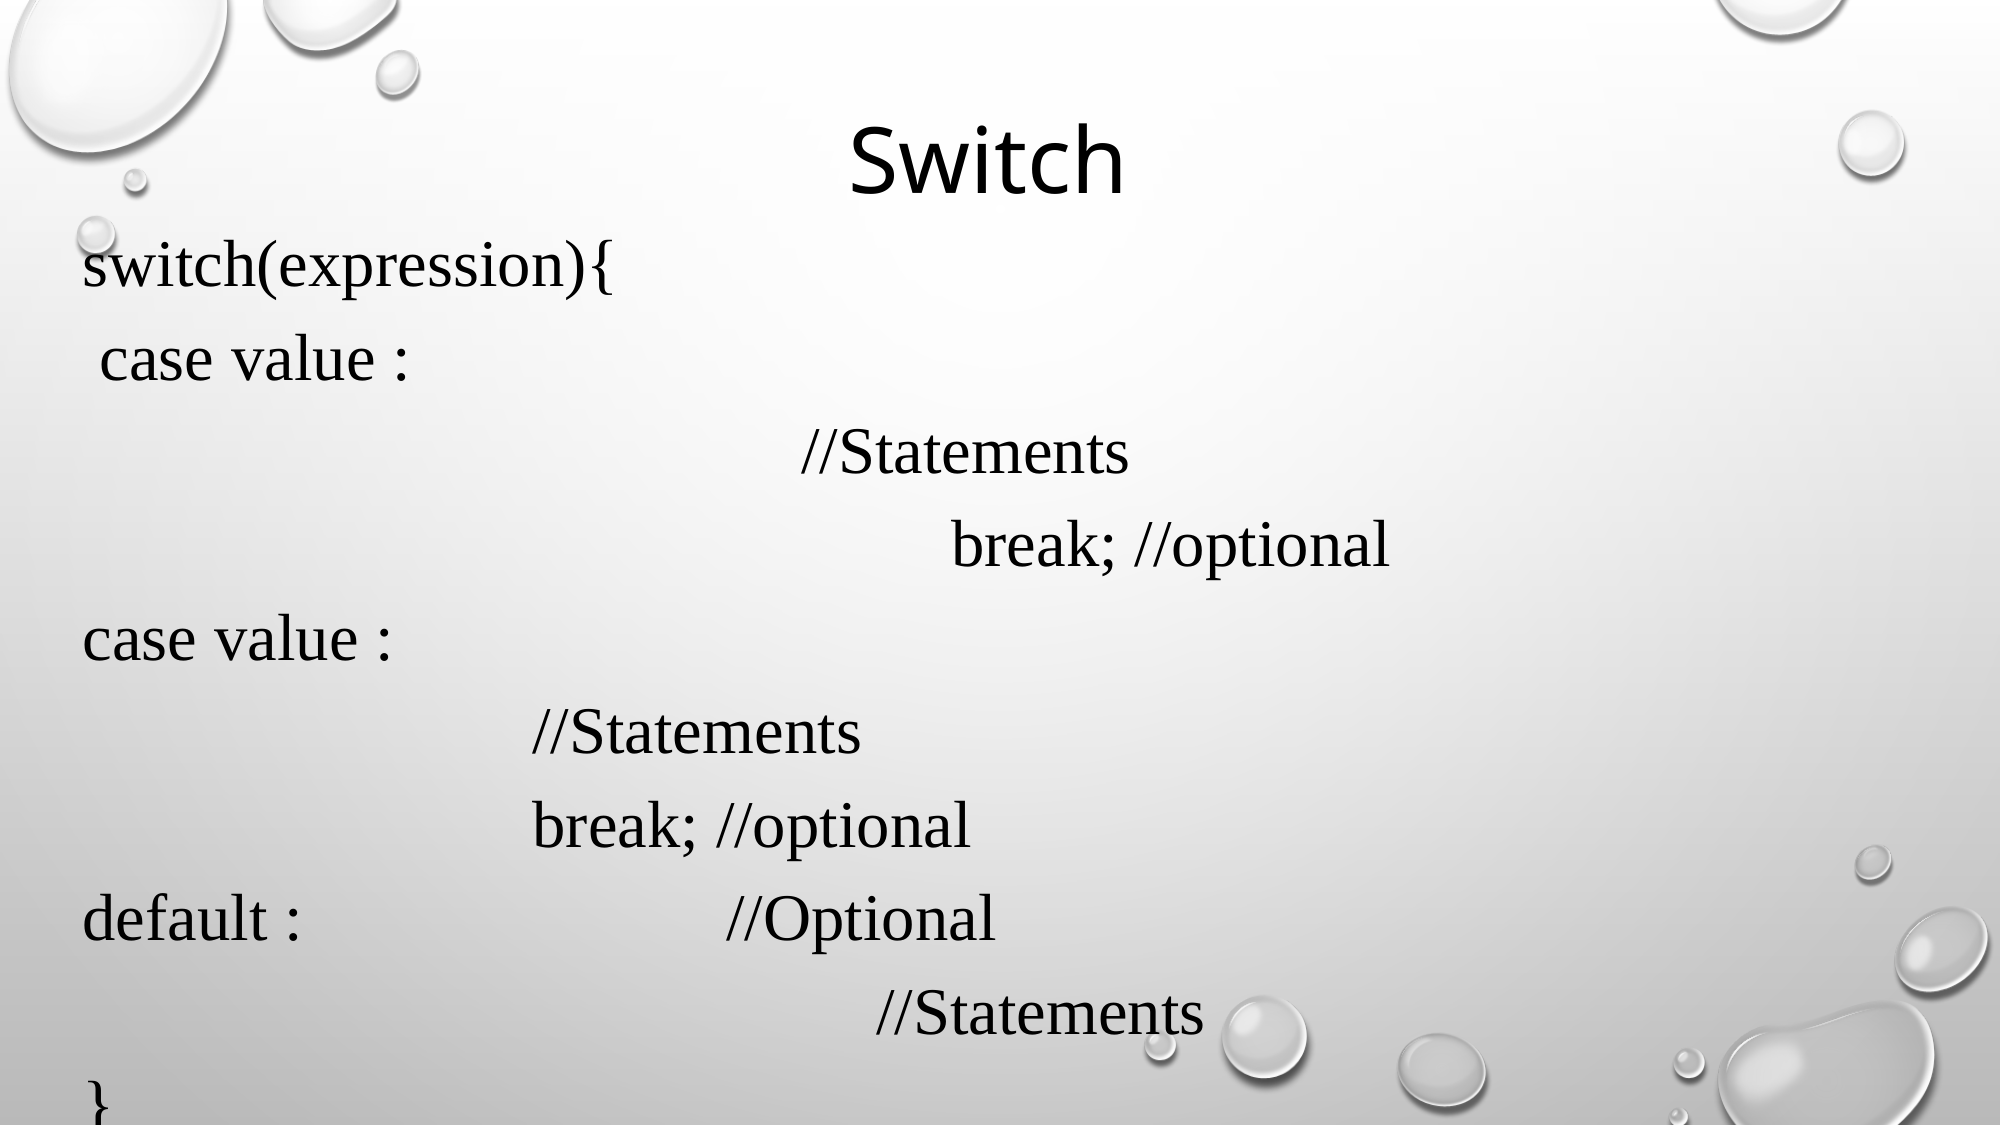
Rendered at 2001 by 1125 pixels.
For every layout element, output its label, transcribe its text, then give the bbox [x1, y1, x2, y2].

text_box switch(expression){ case value : //Statements break; //optional case value : //Statements break; //optional default : //Optional //Statements } [66, 212, 1867, 1050]
picture [0, 0, 2000, 1125]
text_box Switch [99, 24, 1900, 213]
